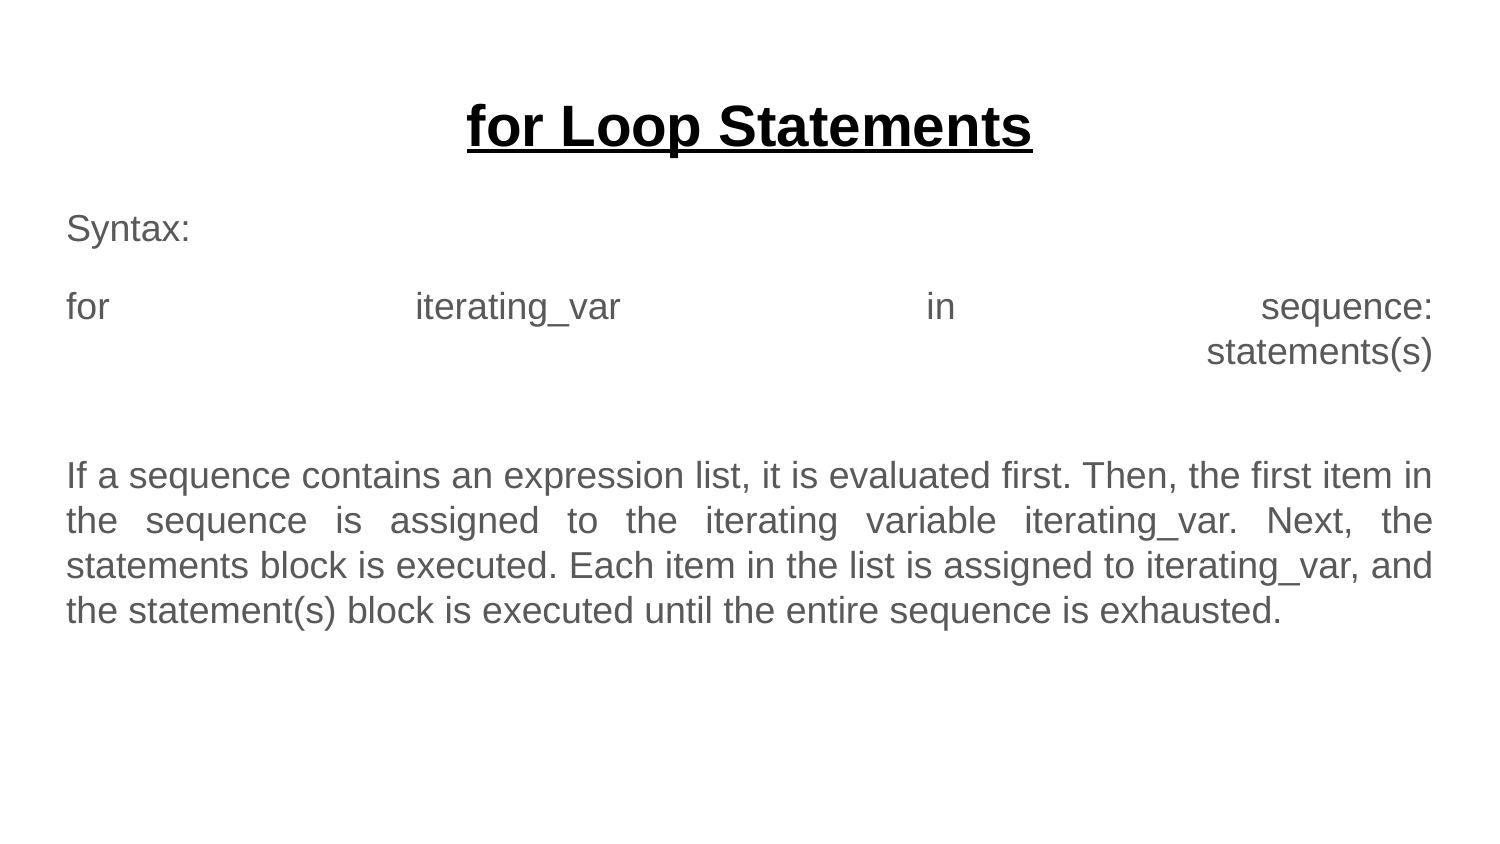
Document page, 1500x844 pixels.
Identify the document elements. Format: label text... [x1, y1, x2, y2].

list Syntax: for iterating_var in sequence: statements(s) If a sequence contains an expression list, it is evaluated first. Then, the first item in the sequence is assigned to the iterating variable iterating_var. Next, the statements block is executed. Each item in the list is assigned to iterating_var, and the statement(s) block is executed until the entire sequence is exhausted. [51, 189, 1449, 775]
title for Loop Statements [51, 72, 1449, 167]
